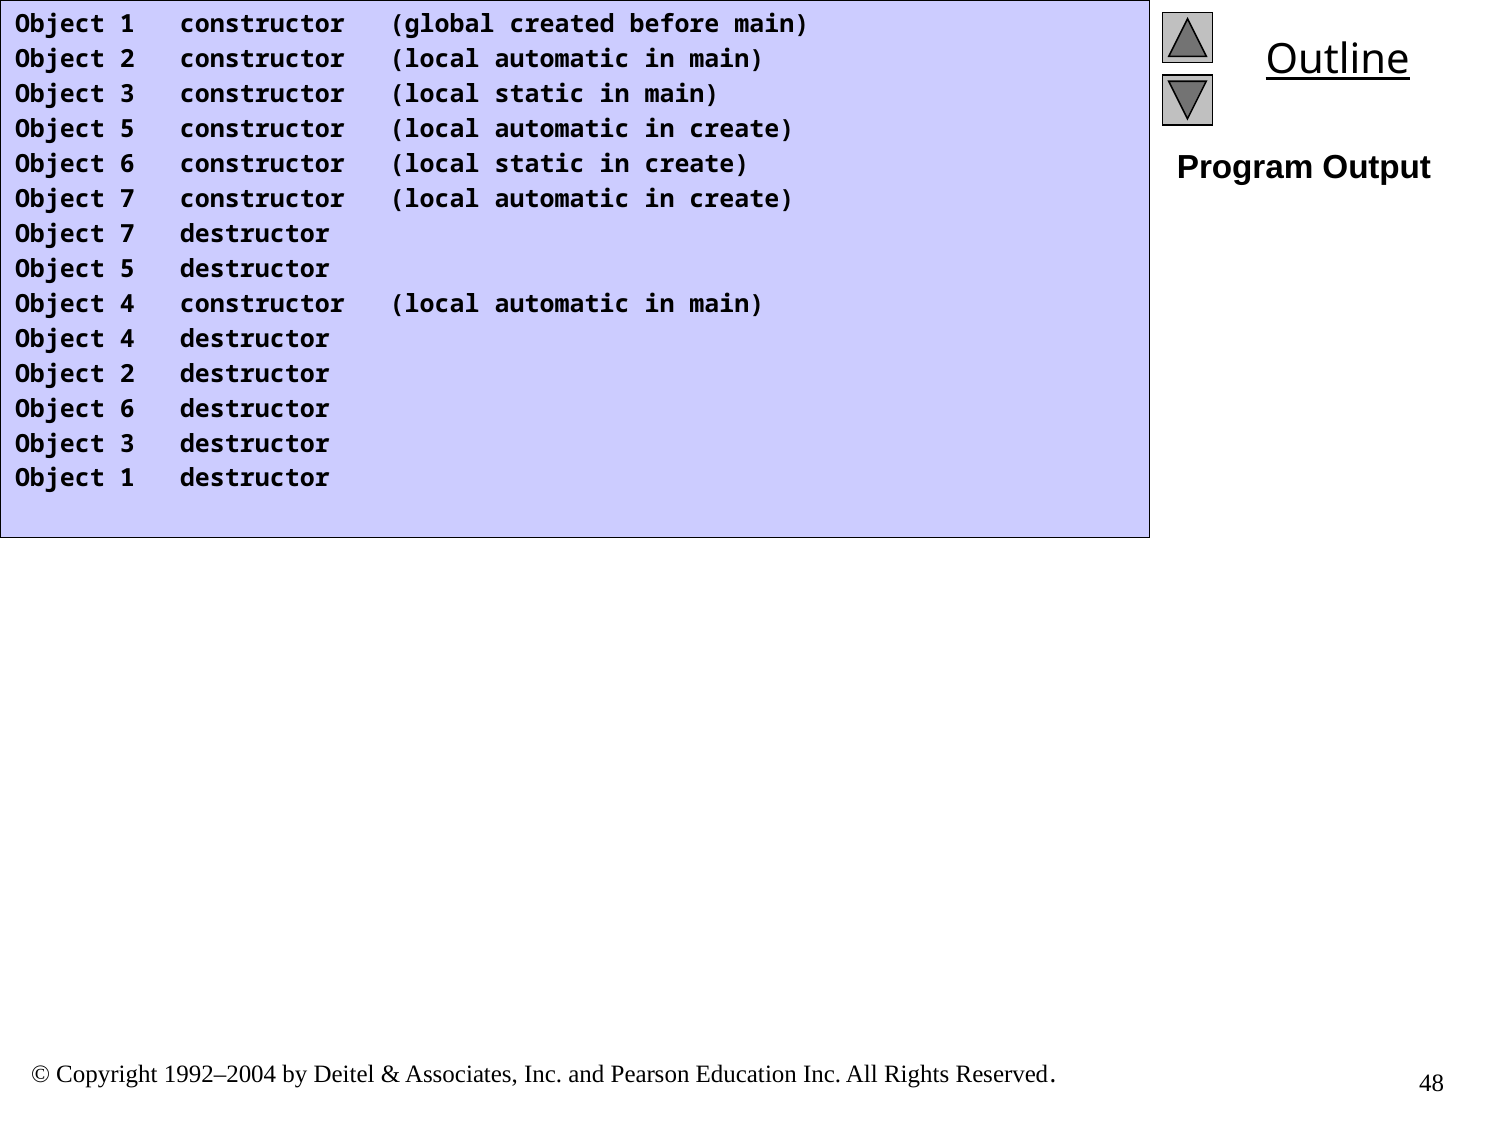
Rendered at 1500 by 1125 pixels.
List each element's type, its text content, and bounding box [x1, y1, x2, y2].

title Program Output [1161, 137, 1500, 925]
subtitle Object 1 constructor (global created before main) Object 2 constructor (local automatic in main) Object 3 constructor (local static in main) Object 5 constructor (local automatic in create) Object 6 constructor (local static in create) Object 7 constructor (local automatic in create) Object 7 destructor Object 5 destructor Object 4 constructor (local automatic in main) Object 4 destructor Object 2 destructor Object 6 destructor Object 3 destructor Object 1 destructor [0, 0, 1150, 538]
